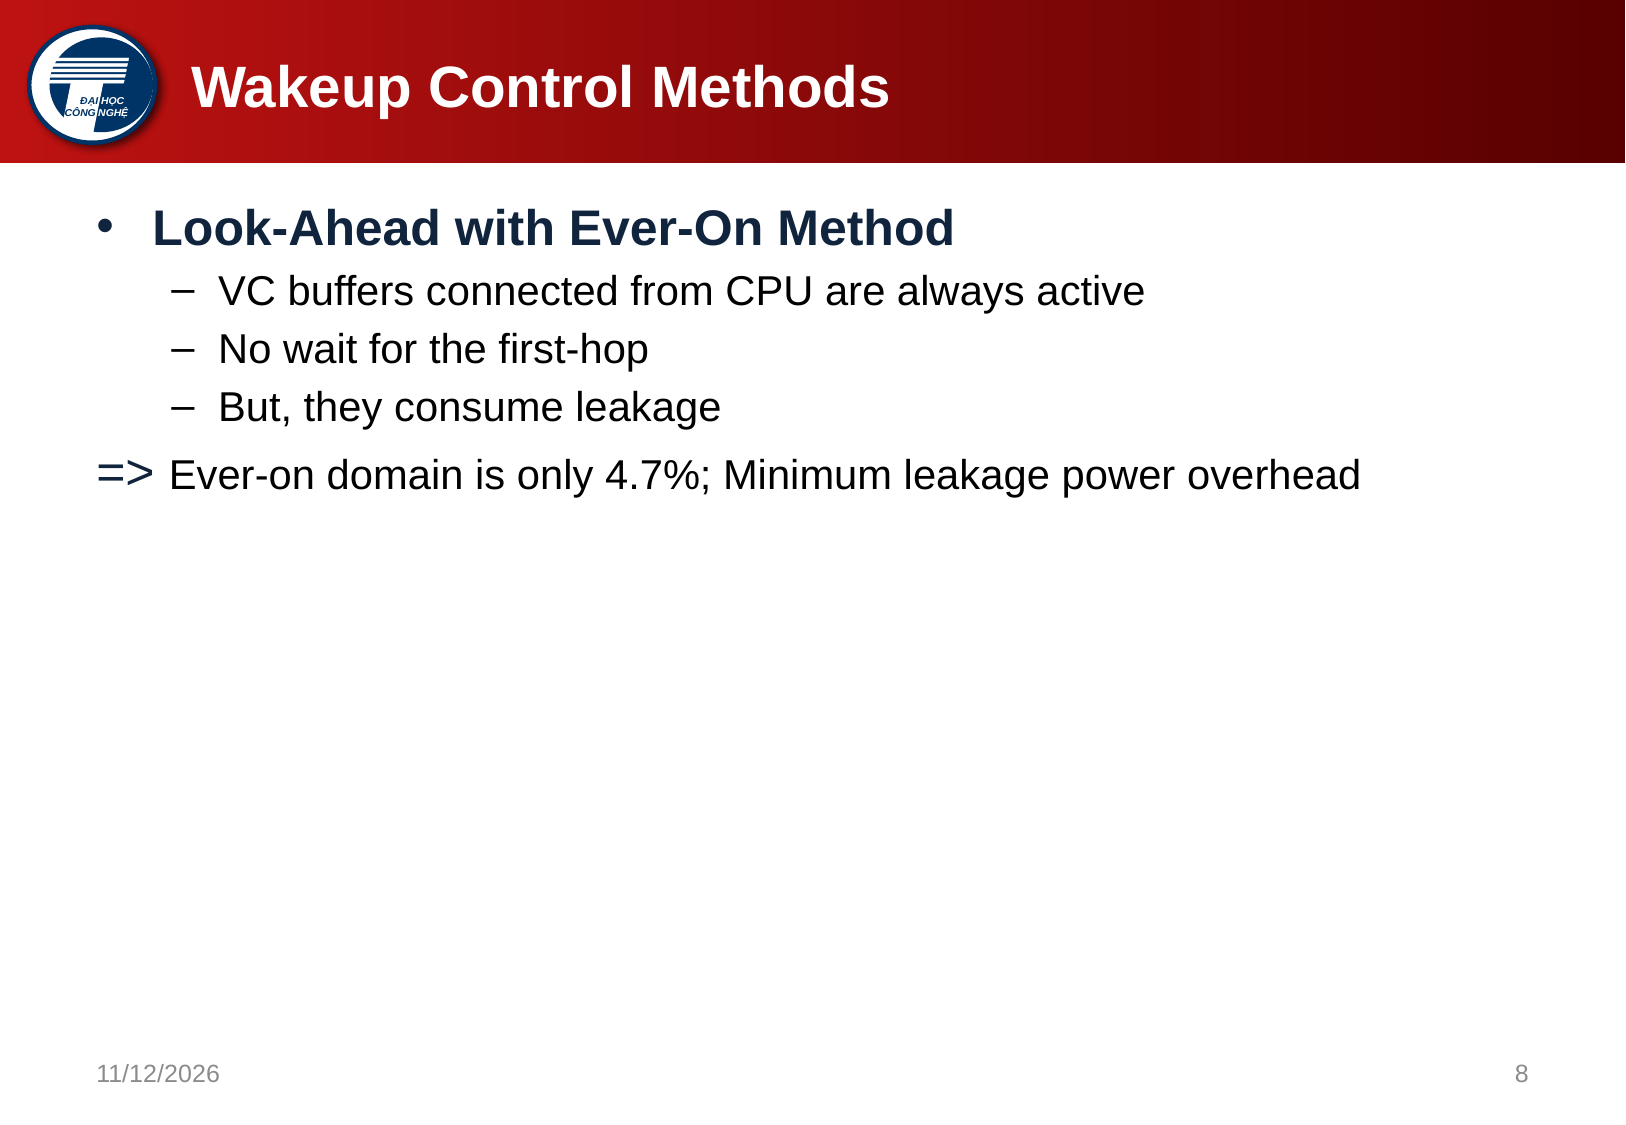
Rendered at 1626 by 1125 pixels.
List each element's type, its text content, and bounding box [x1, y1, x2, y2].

title Wakeup Control Methods [176, 24, 1544, 143]
slide_number 8 [1164, 1042, 1544, 1103]
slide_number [81, 1042, 461, 1103]
list Look-Ahead with Ever-On Method VC buffers connected from CPU are always active No wait for the first-hop But, they consume leakage => Ever-on domain is only 4.7%; Minimum leakage power overhead [81, 187, 1544, 1005]
